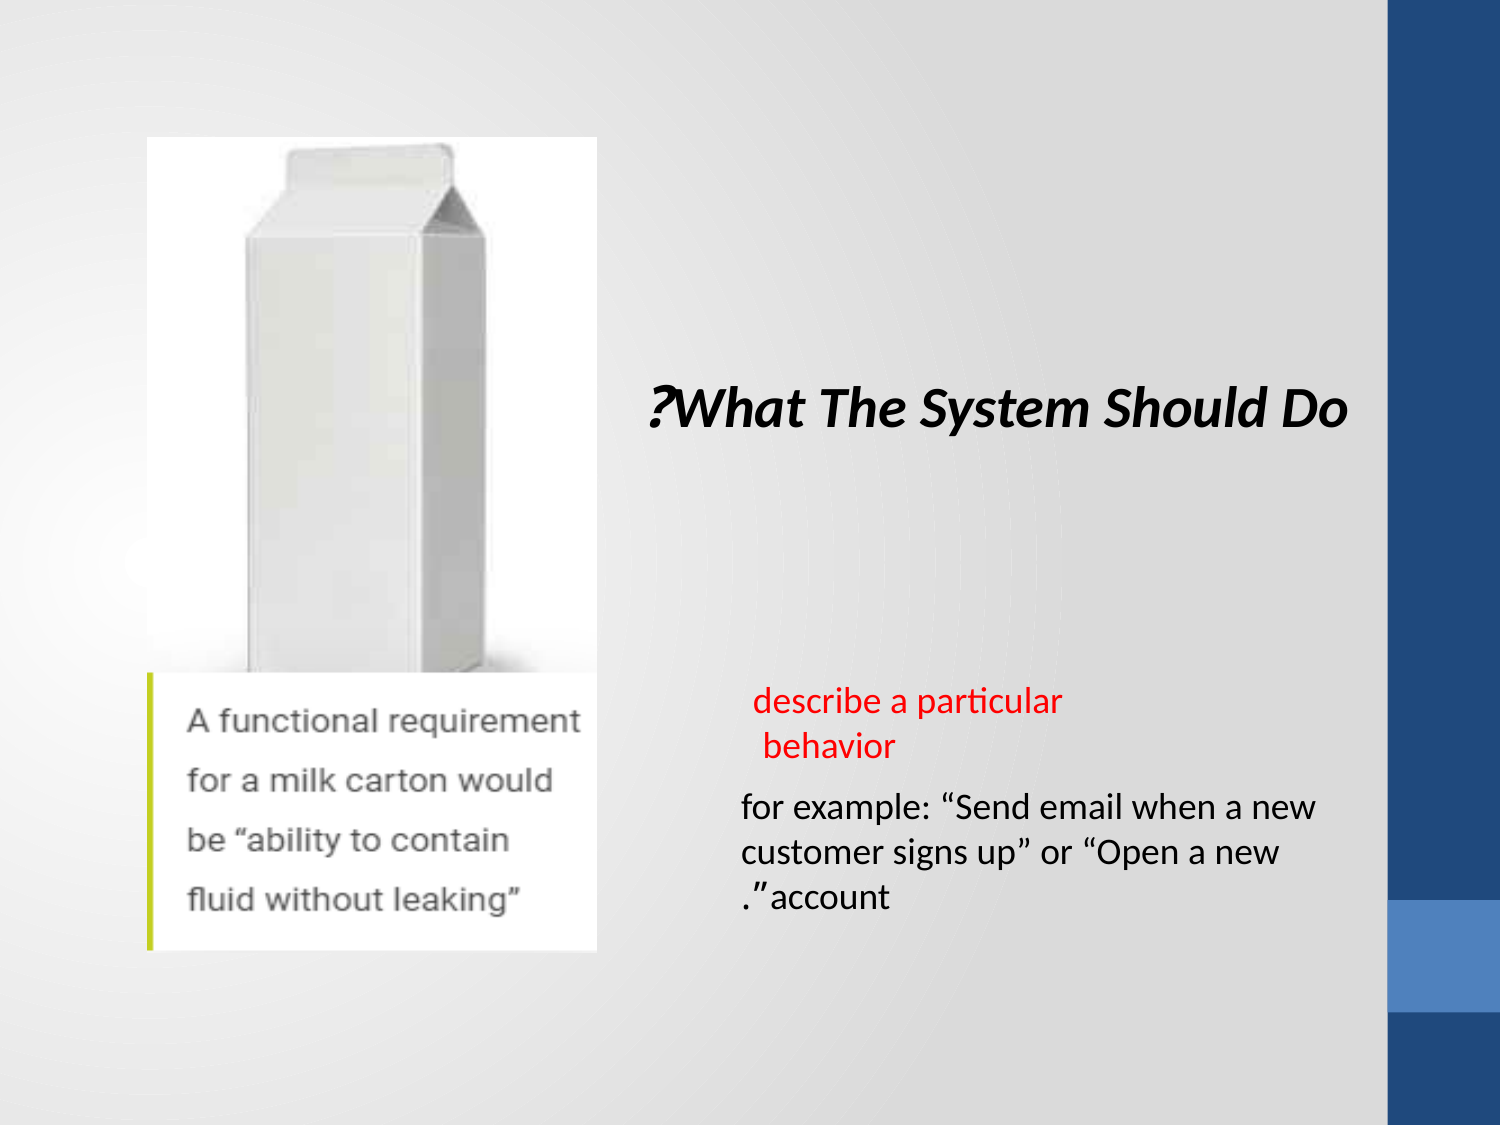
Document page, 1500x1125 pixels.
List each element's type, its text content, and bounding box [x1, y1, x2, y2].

text_box describe a particular behavior [738, 669, 1199, 774]
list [147, 136, 597, 953]
text_box for example: “Send email when a new customer signs up” or “Open a new account”. [726, 775, 1365, 925]
text_box What The System Should Do? [609, 361, 1365, 447]
